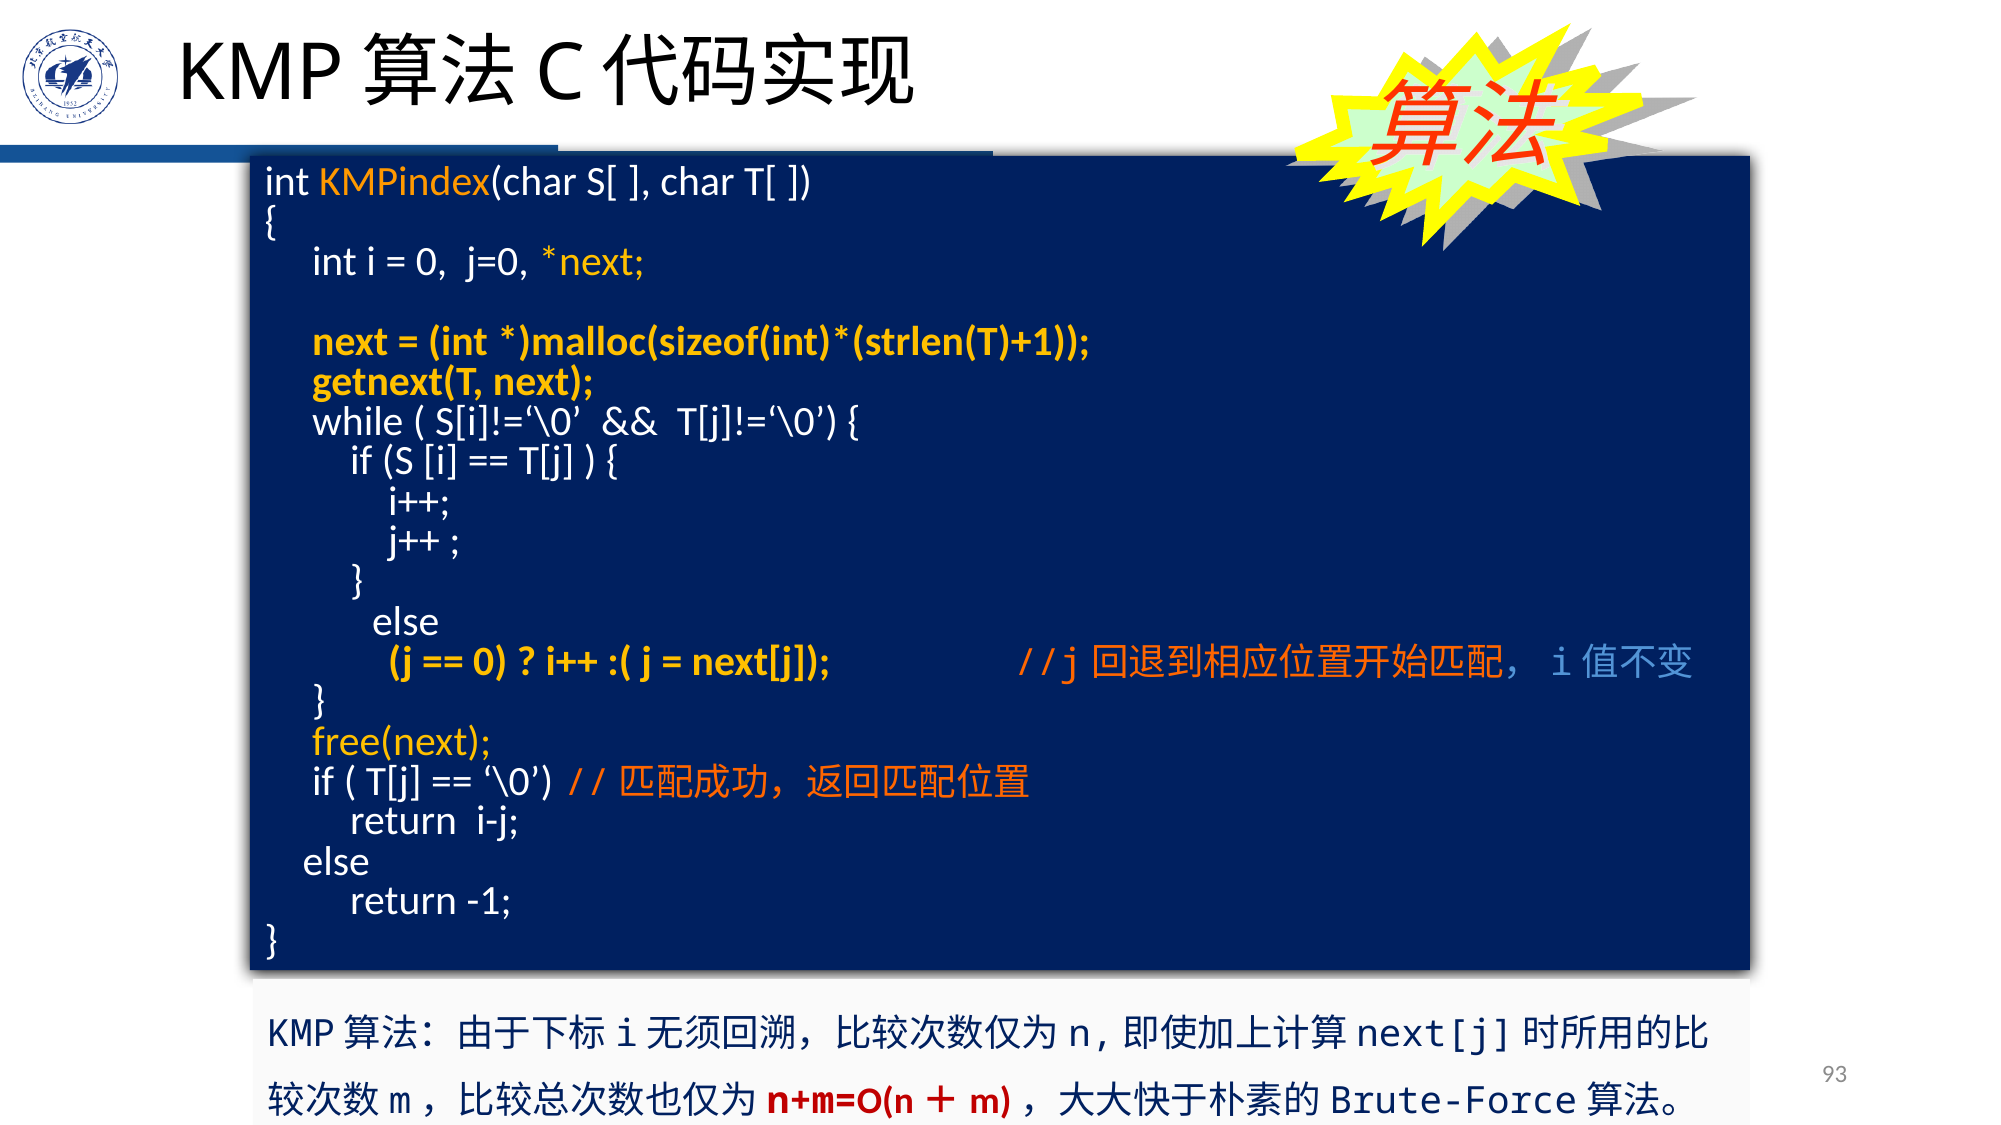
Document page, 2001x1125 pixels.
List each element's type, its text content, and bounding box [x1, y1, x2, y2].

title KMP算法C代码实现 [161, 23, 1569, 125]
text_box KMP算法：由于下标i无须回溯，比较次数仅为n,即使加上计算next[j]时所用的比较次数m，比较总次数也仅为n+m=O(n＋m)，大大快于朴素的Brute-Force算法。 [252, 978, 1750, 1125]
text_box int KMPindex(char S[ ], char T[ ]) { int i = 0, j=0, *next; next = (int *)malloc(sizeof(int)*(strlen(T)+1)); getnext(T, next); while ( S[i]!=‘\0’ && T[j]!=‘\0’) { if (S [i] == T[j] ) { i++; j++ ; } else (j == 0) ? i++ :( j = next[j]); //j回退到相应位置开始匹配，i值不变 } free(next); if ( T[j] == ‘\0’) //匹配成功，返回匹配位置 return i-j; else return -1; } [249, 155, 1750, 971]
picture [16, 23, 124, 130]
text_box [1303, 41, 1642, 228]
title KMP算法C代码实现 [1562, 23, 1887, 125]
slide_number 93 [1750, 1042, 1863, 1103]
